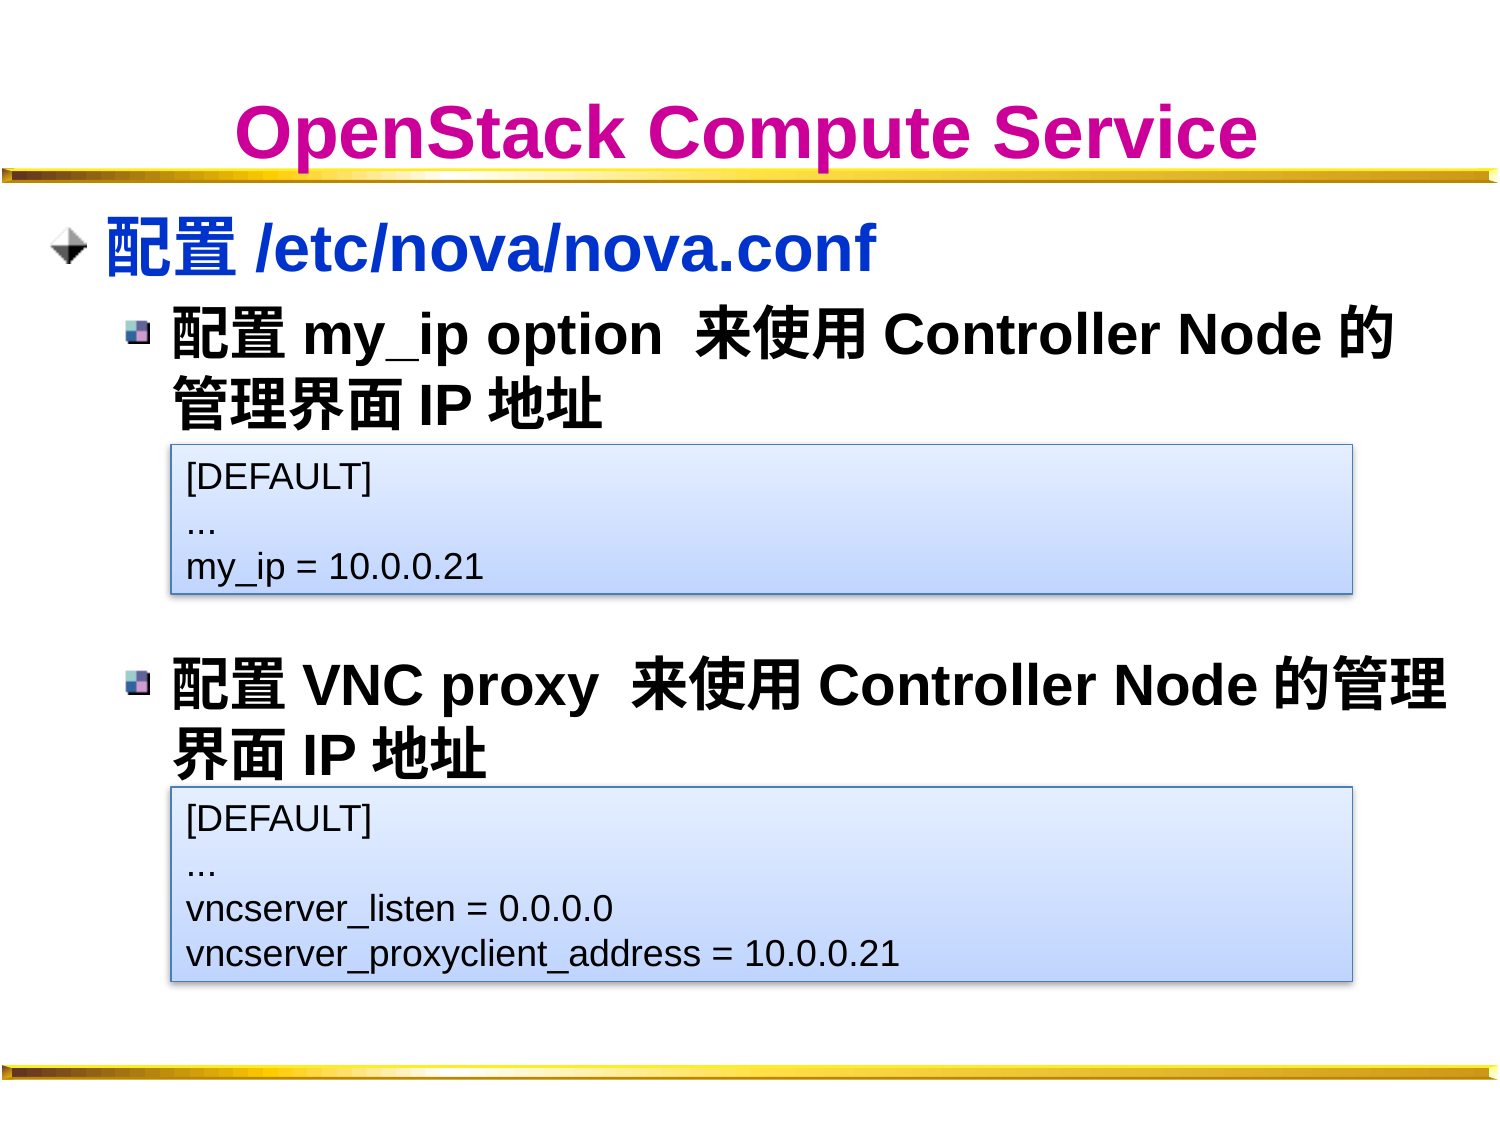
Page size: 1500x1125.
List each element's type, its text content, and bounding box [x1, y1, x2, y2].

picture [124, 669, 150, 695]
text_box [DEFAULT] ... vncserver_listen = 0.0.0.0 vncserver_proxyclient_address = 10.0.0.21 [170, 786, 1353, 982]
picture [49, 226, 87, 264]
picture [124, 319, 150, 344]
text_box [DEFAULT] ... my_ip = 10.0.0.21 [170, 444, 1353, 595]
title OpenStack Compute Service [34, 96, 1461, 161]
list 配置/etc/nova/nova.conf 配置my_ip option 来使用Controller Node的管理界面IP地址 配置VNC proxy 来使用Controller Node的管理界面IP地址 [34, 197, 1463, 1041]
